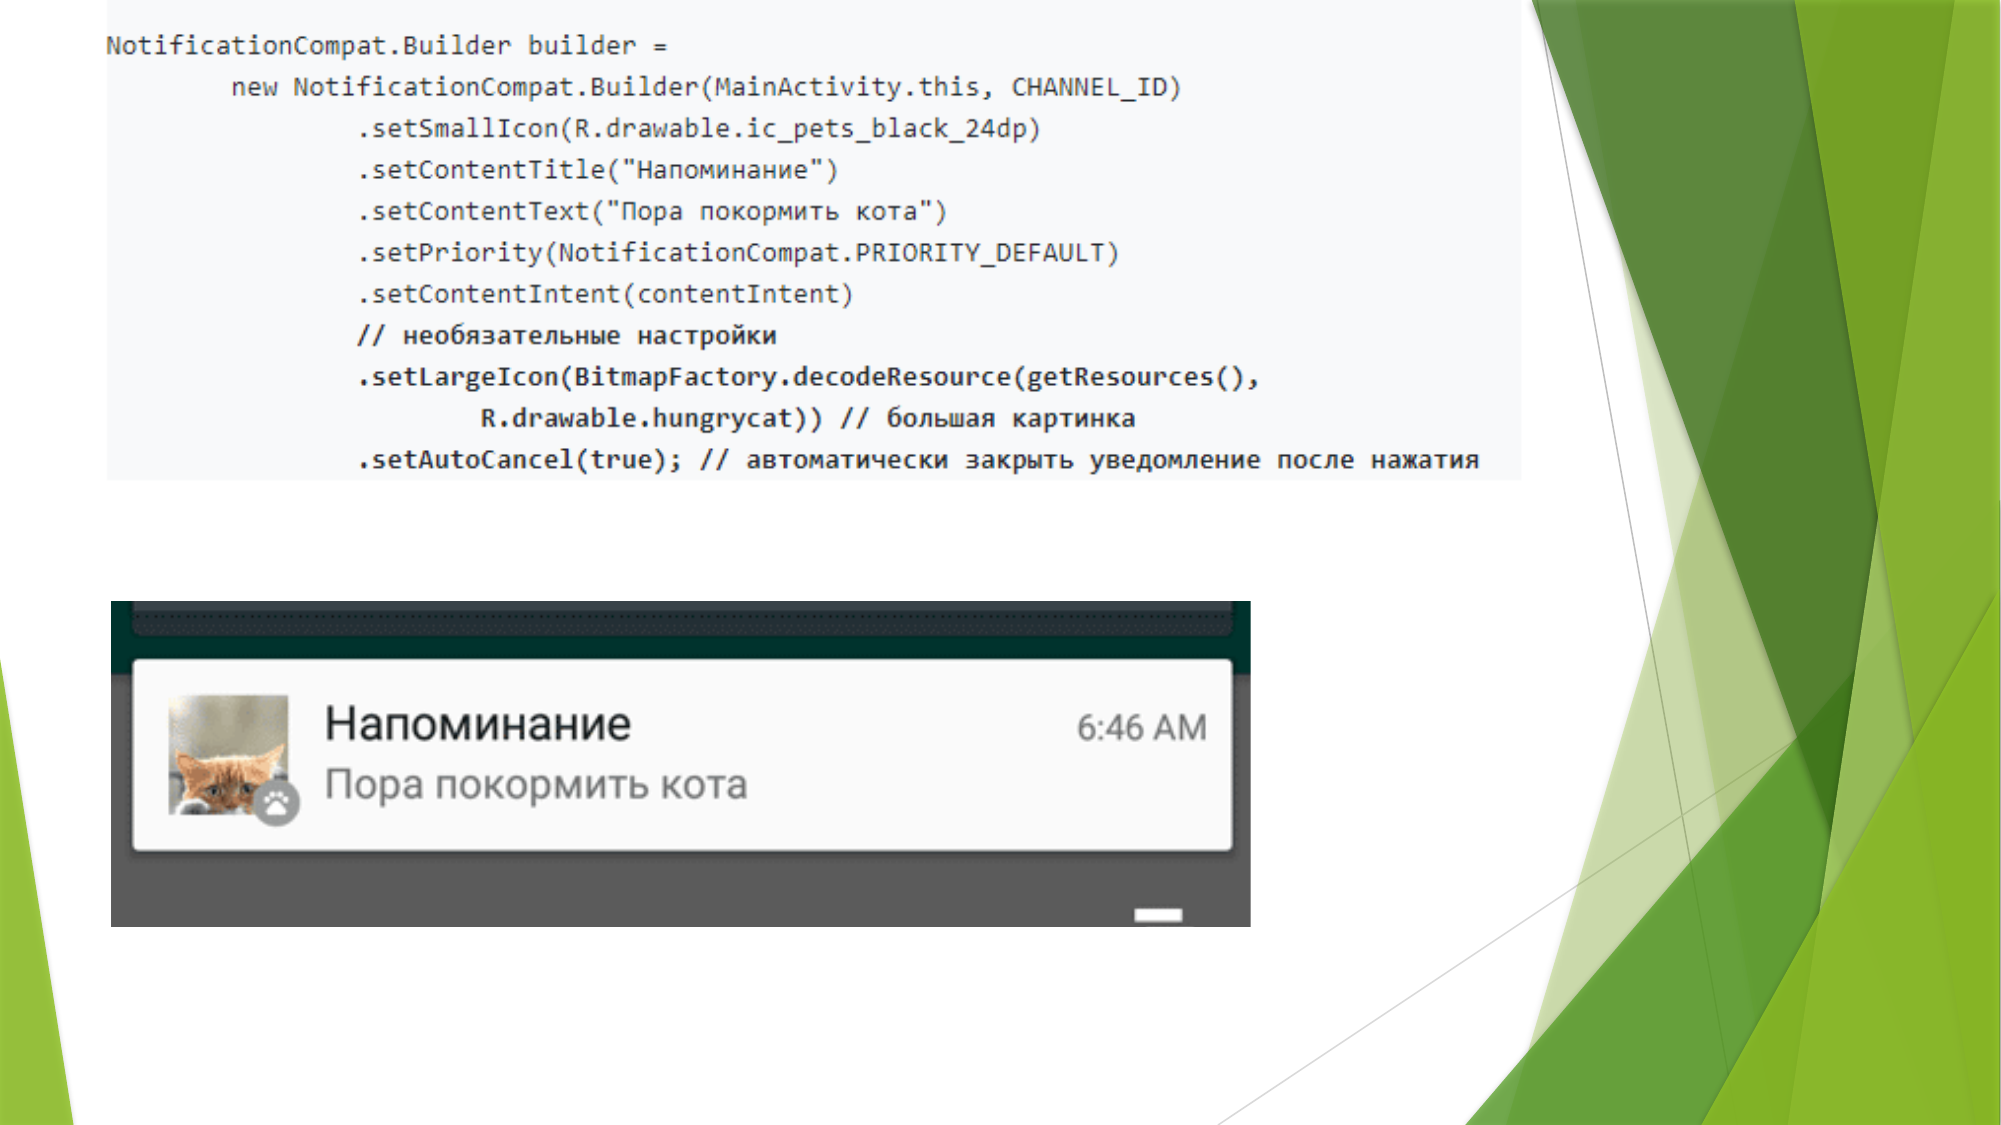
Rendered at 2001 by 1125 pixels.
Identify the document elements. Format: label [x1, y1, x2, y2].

picture [110, 600, 1252, 927]
list [82, 0, 1522, 502]
